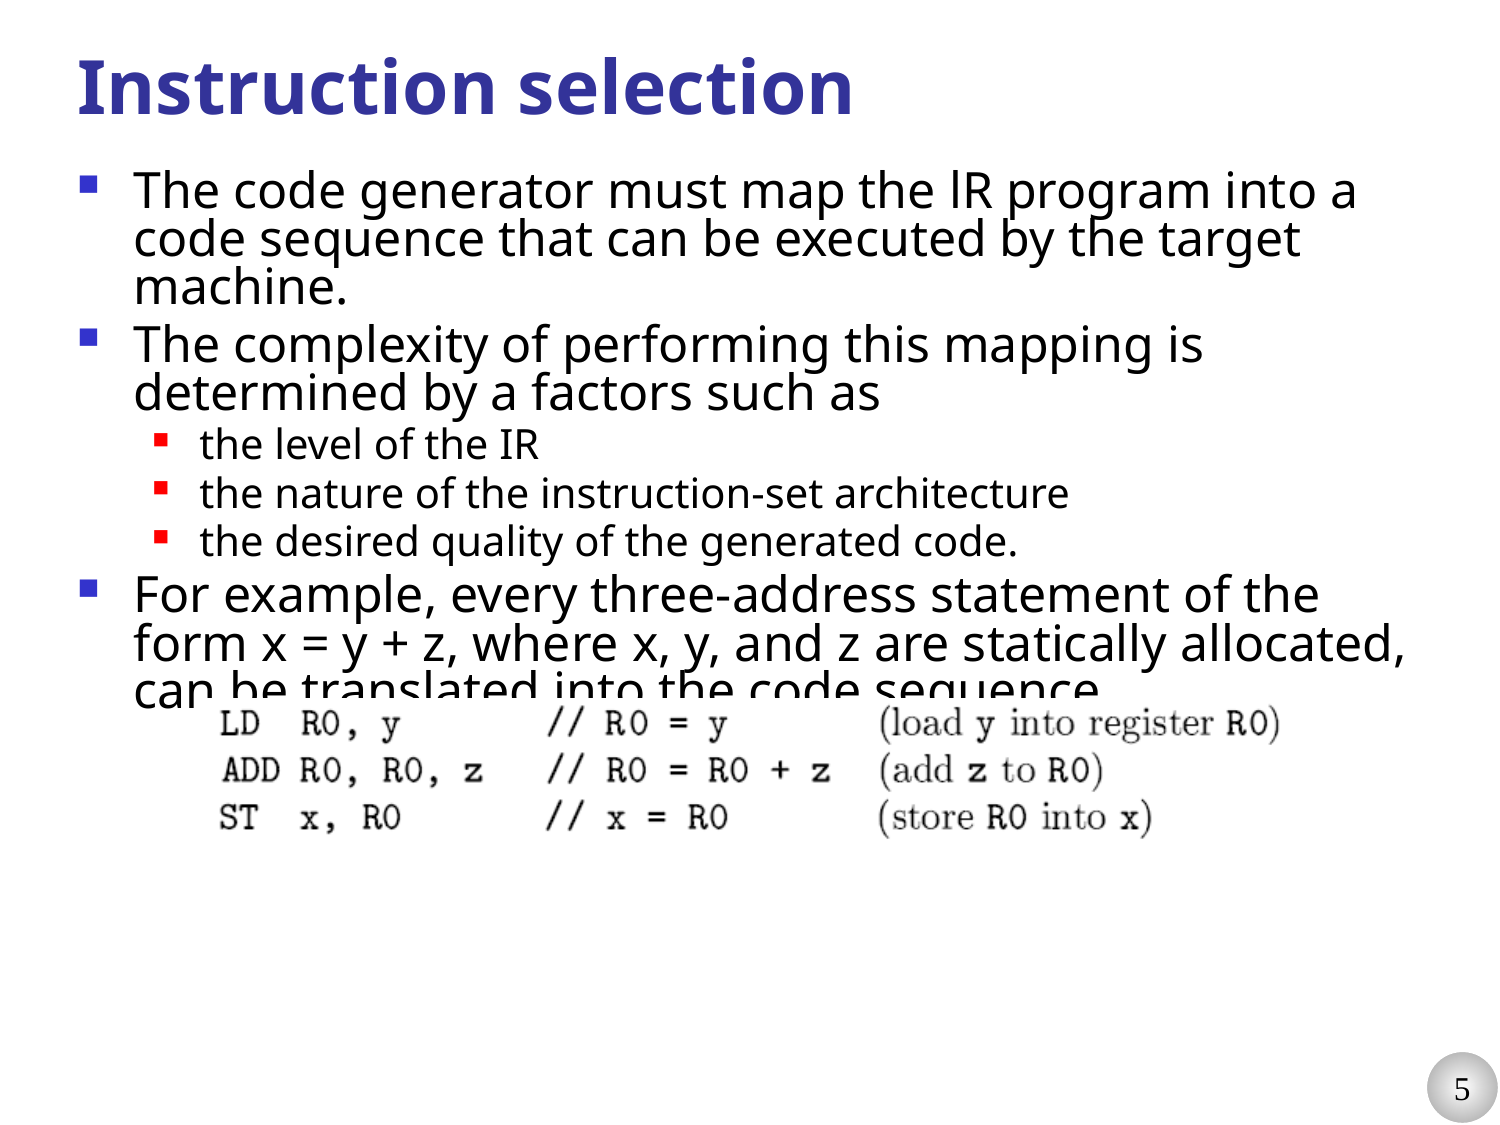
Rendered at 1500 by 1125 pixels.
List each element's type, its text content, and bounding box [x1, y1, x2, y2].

list The code generator must map the lR program into a code sequence that can be executed by the target machine. The complexity of performing this mapping is determined by a factors such as the level of the IR the nature of the instruction-set architecture the desired quality of the generated code. For example, every three-address statement of the form x = y + z, where x, y, and z are statically allocated, can be translated into the code sequence [62, 162, 1438, 1063]
title Instruction selection [62, 37, 1438, 138]
picture [203, 698, 1297, 851]
